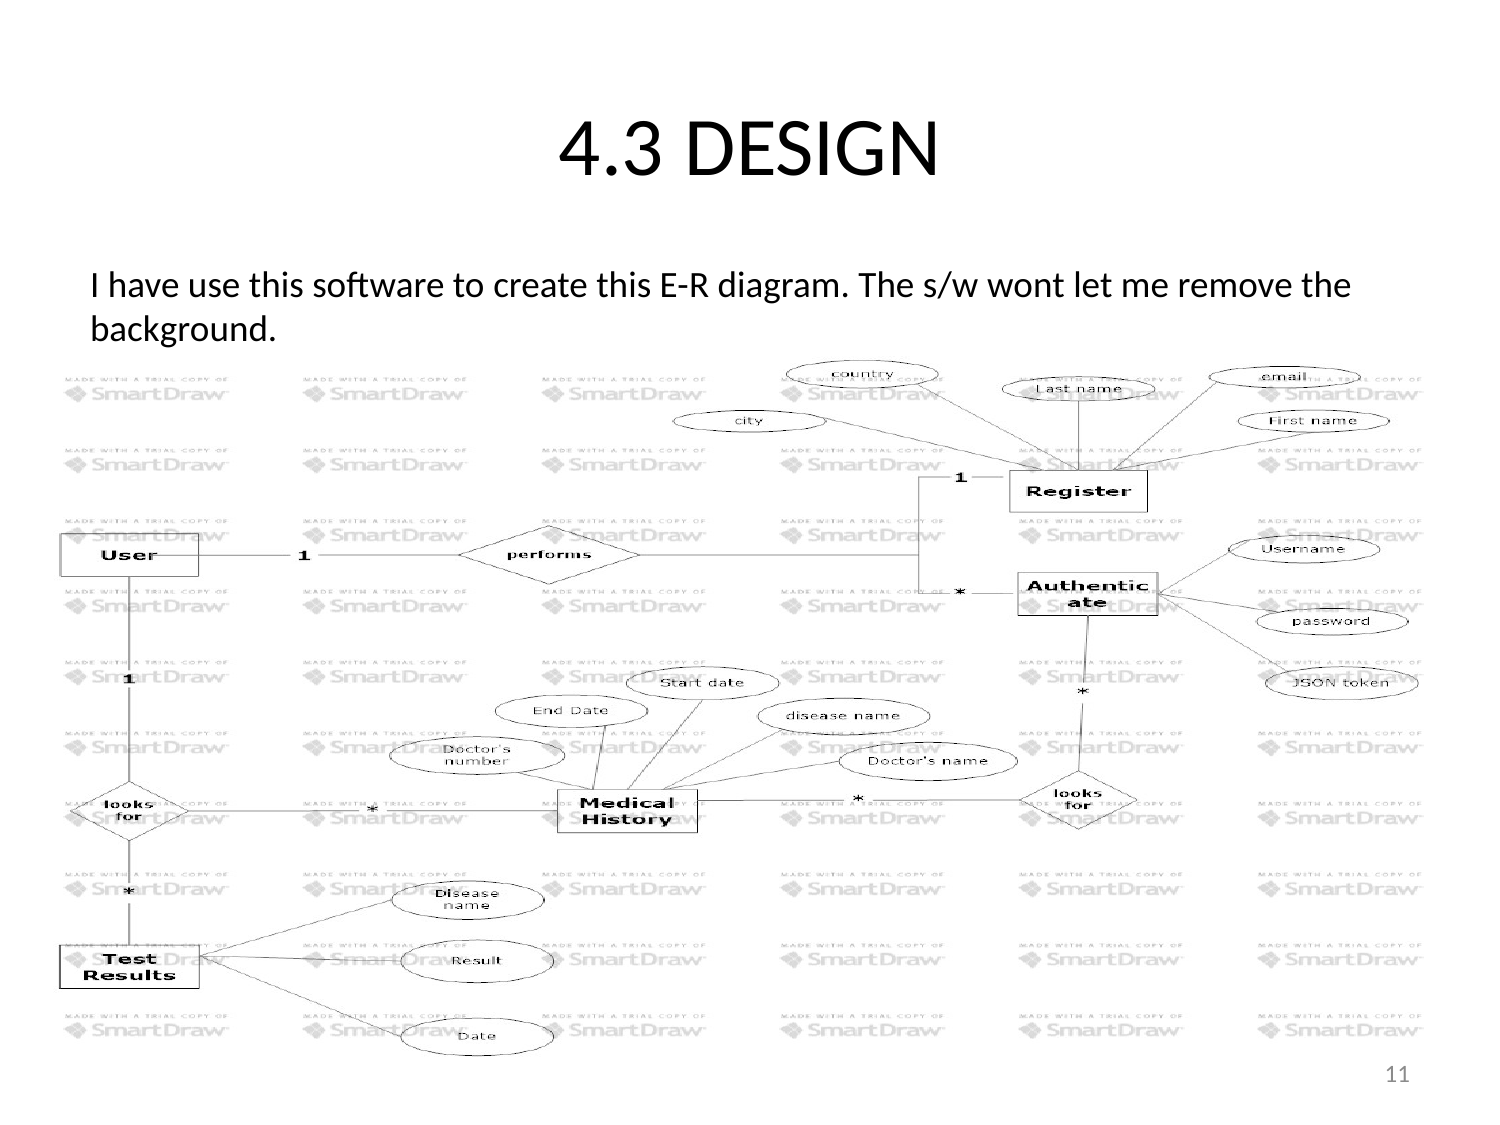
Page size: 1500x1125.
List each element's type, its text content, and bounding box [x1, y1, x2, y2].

list I have use this software to create this E-R diagram. The s/w wont let me remove the background. [75, 251, 1424, 356]
title 4.3 DESIGN [75, 45, 1425, 233]
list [52, 356, 1424, 1059]
slide_number 11 [1074, 1063, 1425, 1103]
